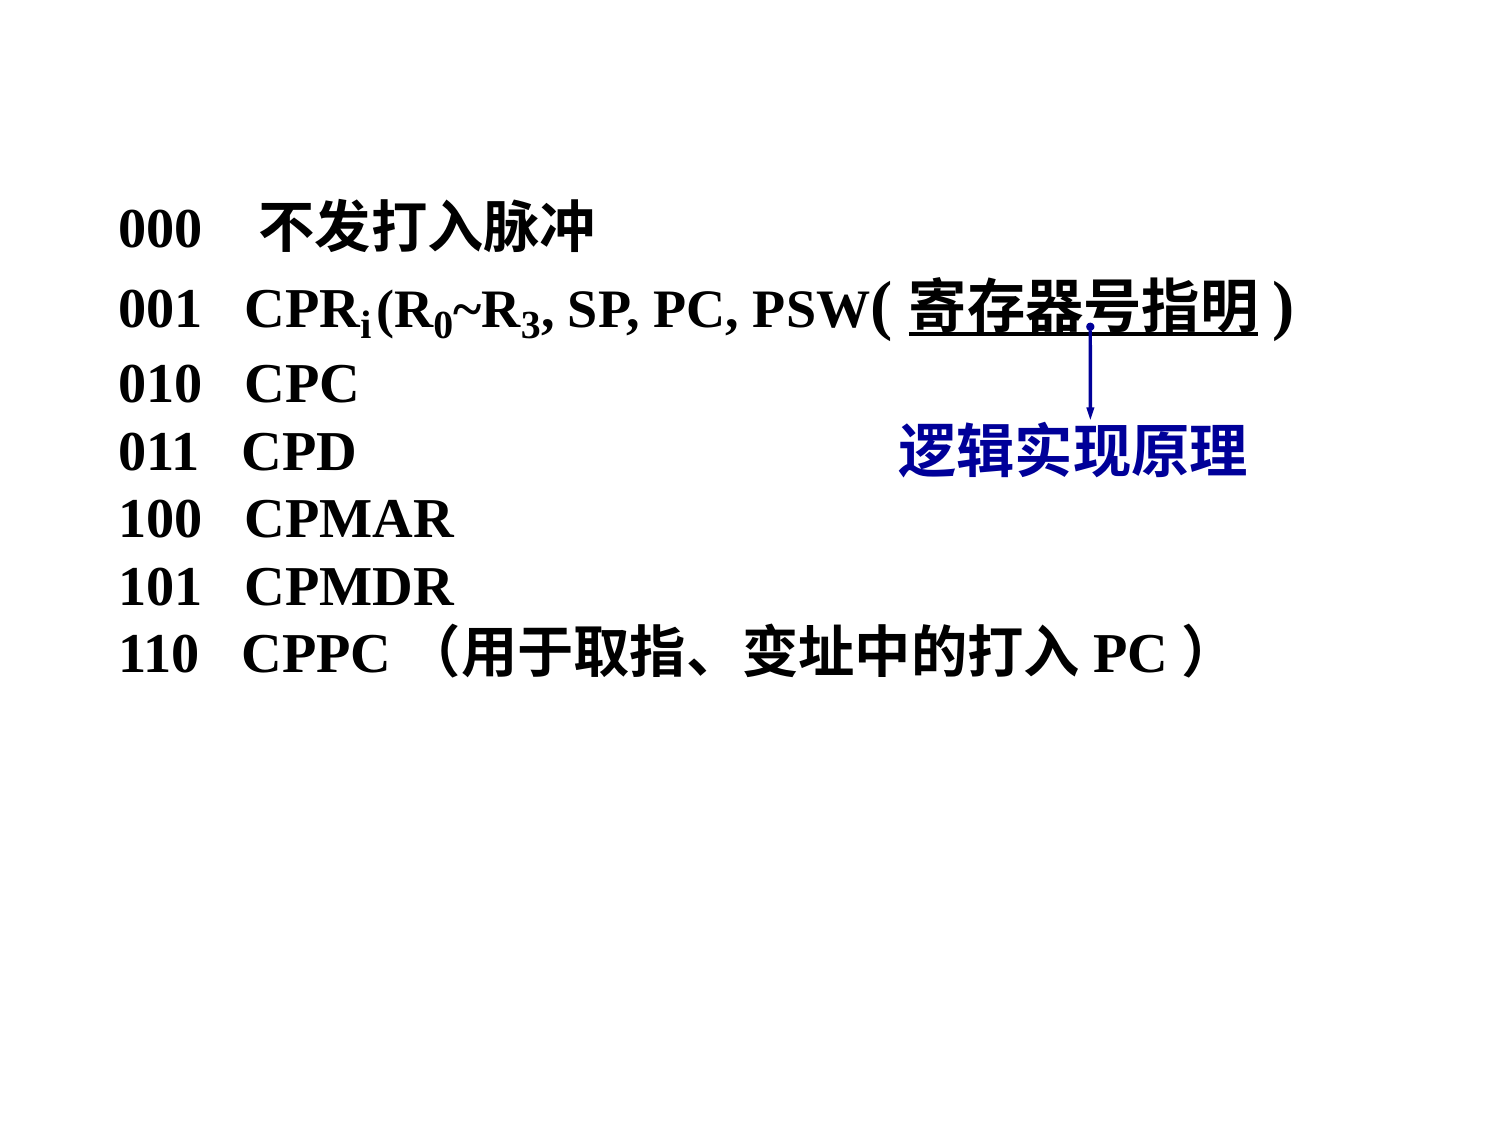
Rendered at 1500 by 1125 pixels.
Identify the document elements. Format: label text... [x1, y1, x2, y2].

text_box 000 不发打入脉冲 001 CPRi (R0~R3, SP, PC, PSW(寄存器号指明) 010 CPC 011 CPD 100 CPMAR 101 CPMDR 110 CPPC（用于取指、变址中的打入PC） [103, 184, 1484, 692]
text_box [1086, 322, 1095, 420]
text_box 逻辑实现原理 [883, 407, 1312, 492]
